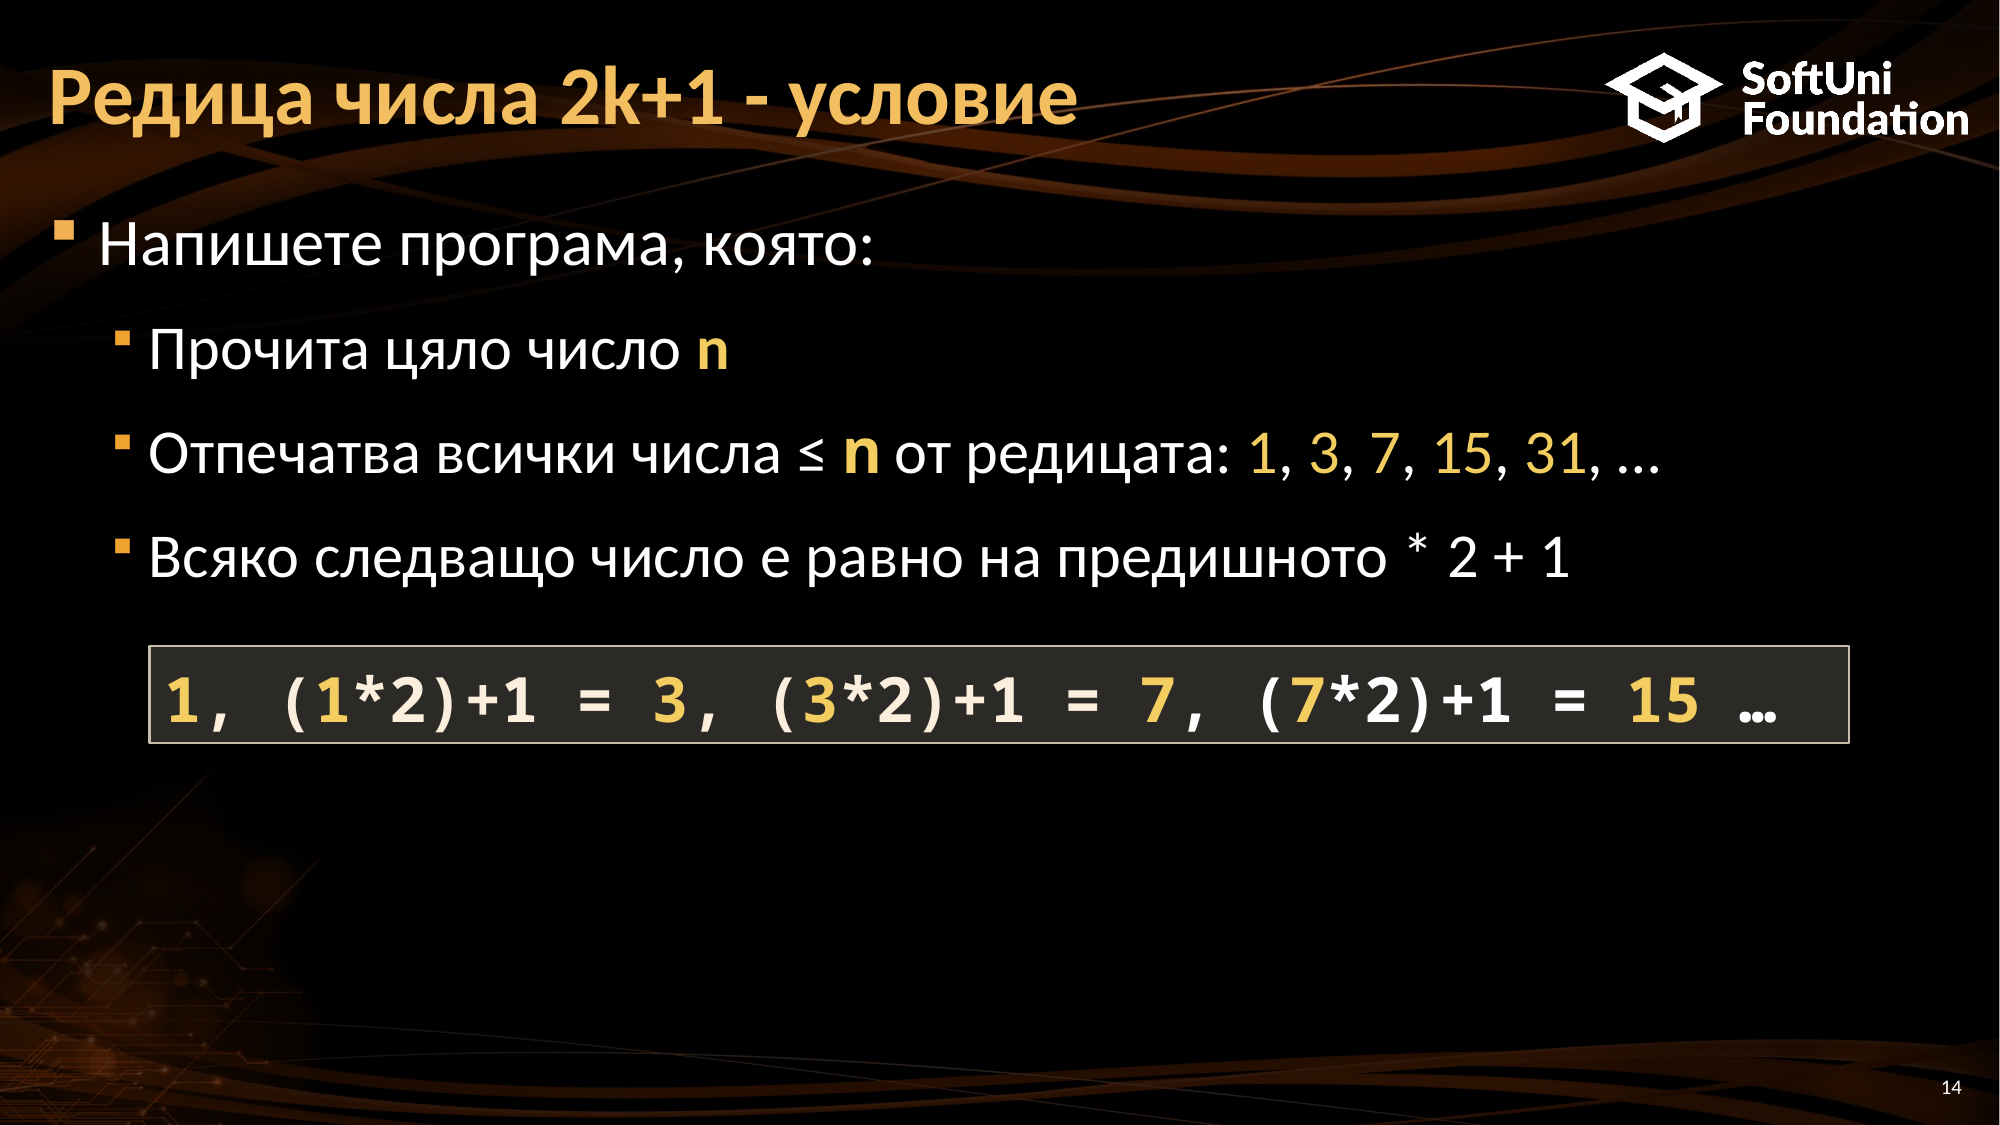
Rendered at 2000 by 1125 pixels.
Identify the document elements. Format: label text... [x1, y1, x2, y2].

text_box 1, (1*2)+1 = 3, (3*2)+1 = 7, (7*2)+1 = 15 … [149, 645, 1850, 743]
title Редица числа 2k+1 - условие [30, 6, 1602, 189]
picture [0, 0, 2000, 1125]
list Напишете програма, която: Прочита цяло число n Отпечатва всички числа ≤ n от редицата: 1, 3, 7, 15, 31, … Всяко следващо число e равно на предишното * 2 + 1 [31, 188, 1968, 1103]
